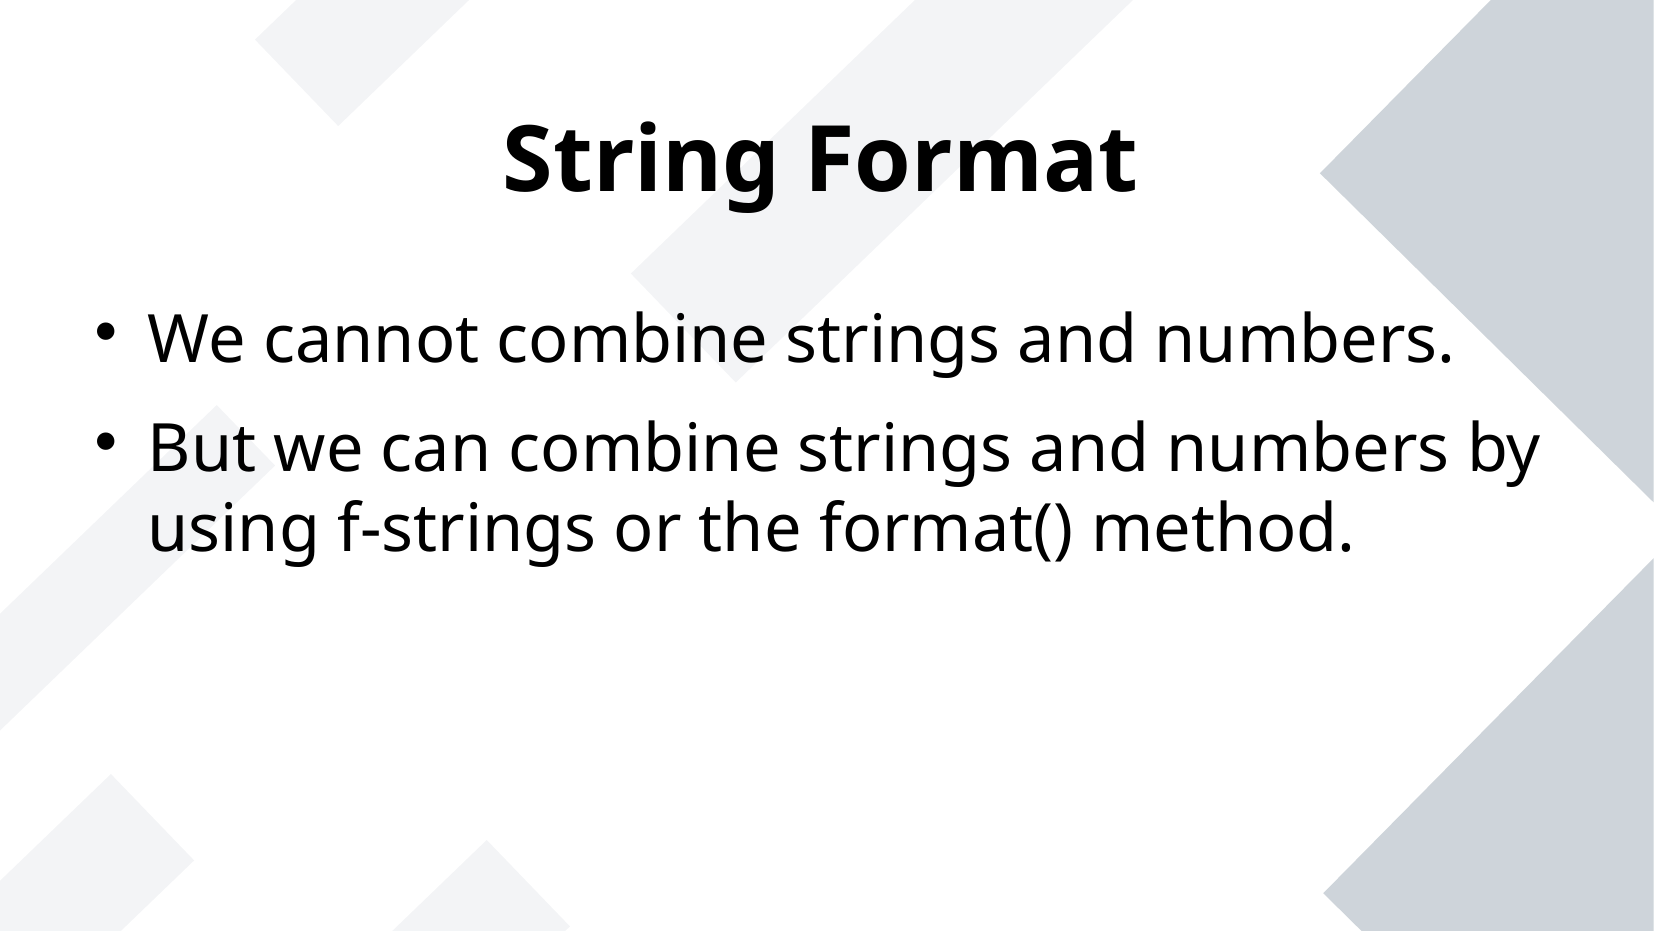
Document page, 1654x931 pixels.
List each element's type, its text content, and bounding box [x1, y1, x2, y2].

list We cannot combine strings and numbers. But we can combine strings and numbers by using f-strings or the format() method. [76, 295, 1565, 835]
title String Format [76, 76, 1565, 232]
